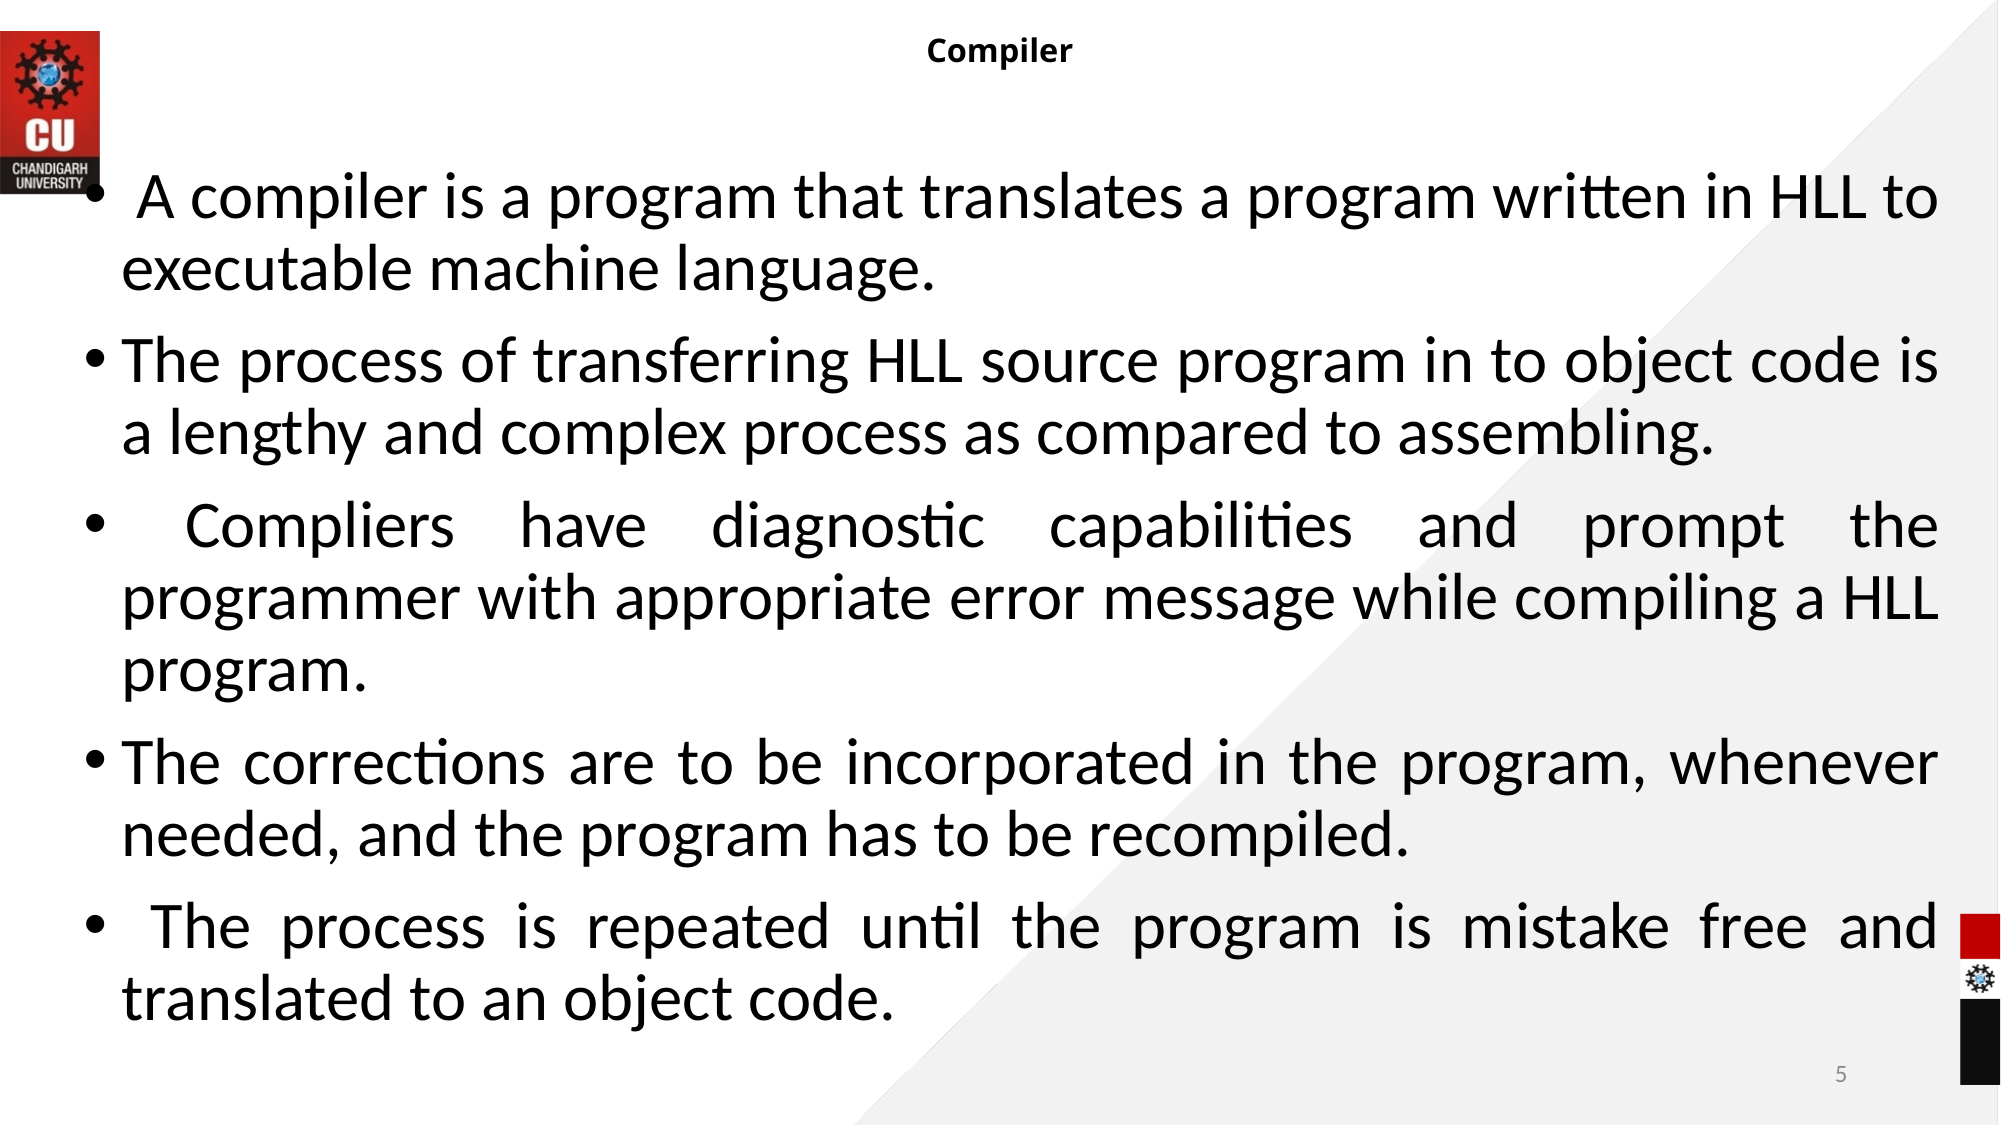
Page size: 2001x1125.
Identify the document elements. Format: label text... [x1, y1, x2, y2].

list A compiler is a program that translates a program written in HLL to executable machine language. The process of transferring HLL source program in to object code is a lengthy and complex process as compared to assembling. Compliers have diagnostic capabilities and prompt the programmer with appropriate error message while compiling a HLL program. The corrections are to be incorporated in the program, whenever needed, and the program has to be recompiled. The process is repeated until the program is mistake free and translated to an object code. [68, 153, 1957, 1019]
title Compiler [137, 0, 1863, 78]
slide_number 5 [1412, 1042, 1863, 1103]
picture [0, 0, 2001, 1125]
